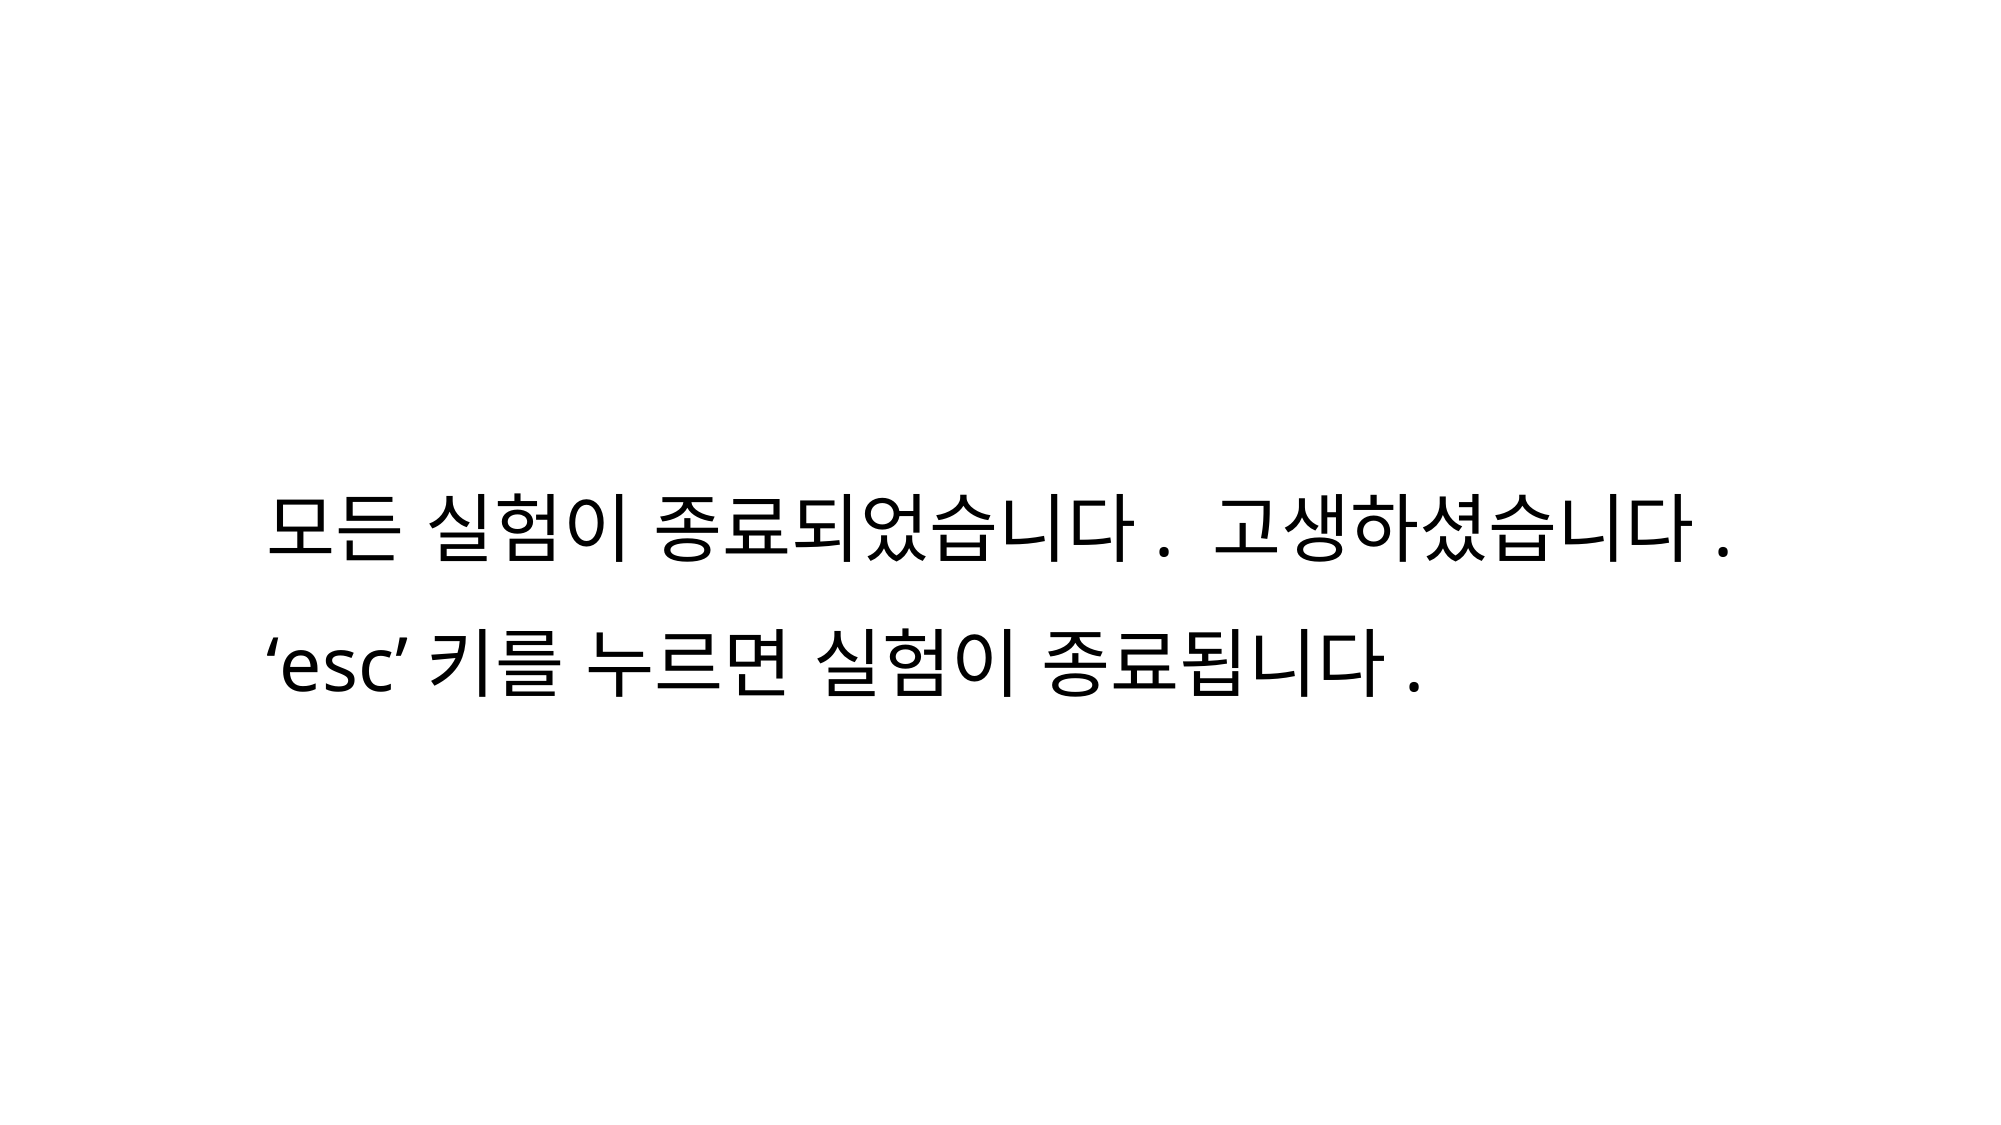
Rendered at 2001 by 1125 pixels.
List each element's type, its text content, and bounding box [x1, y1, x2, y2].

text_box 모든 실험이 종료되었습니다. 고생하셨습니다. ‘esc’키를 누르면 실험이 종료됩니다. [252, 429, 1748, 714]
